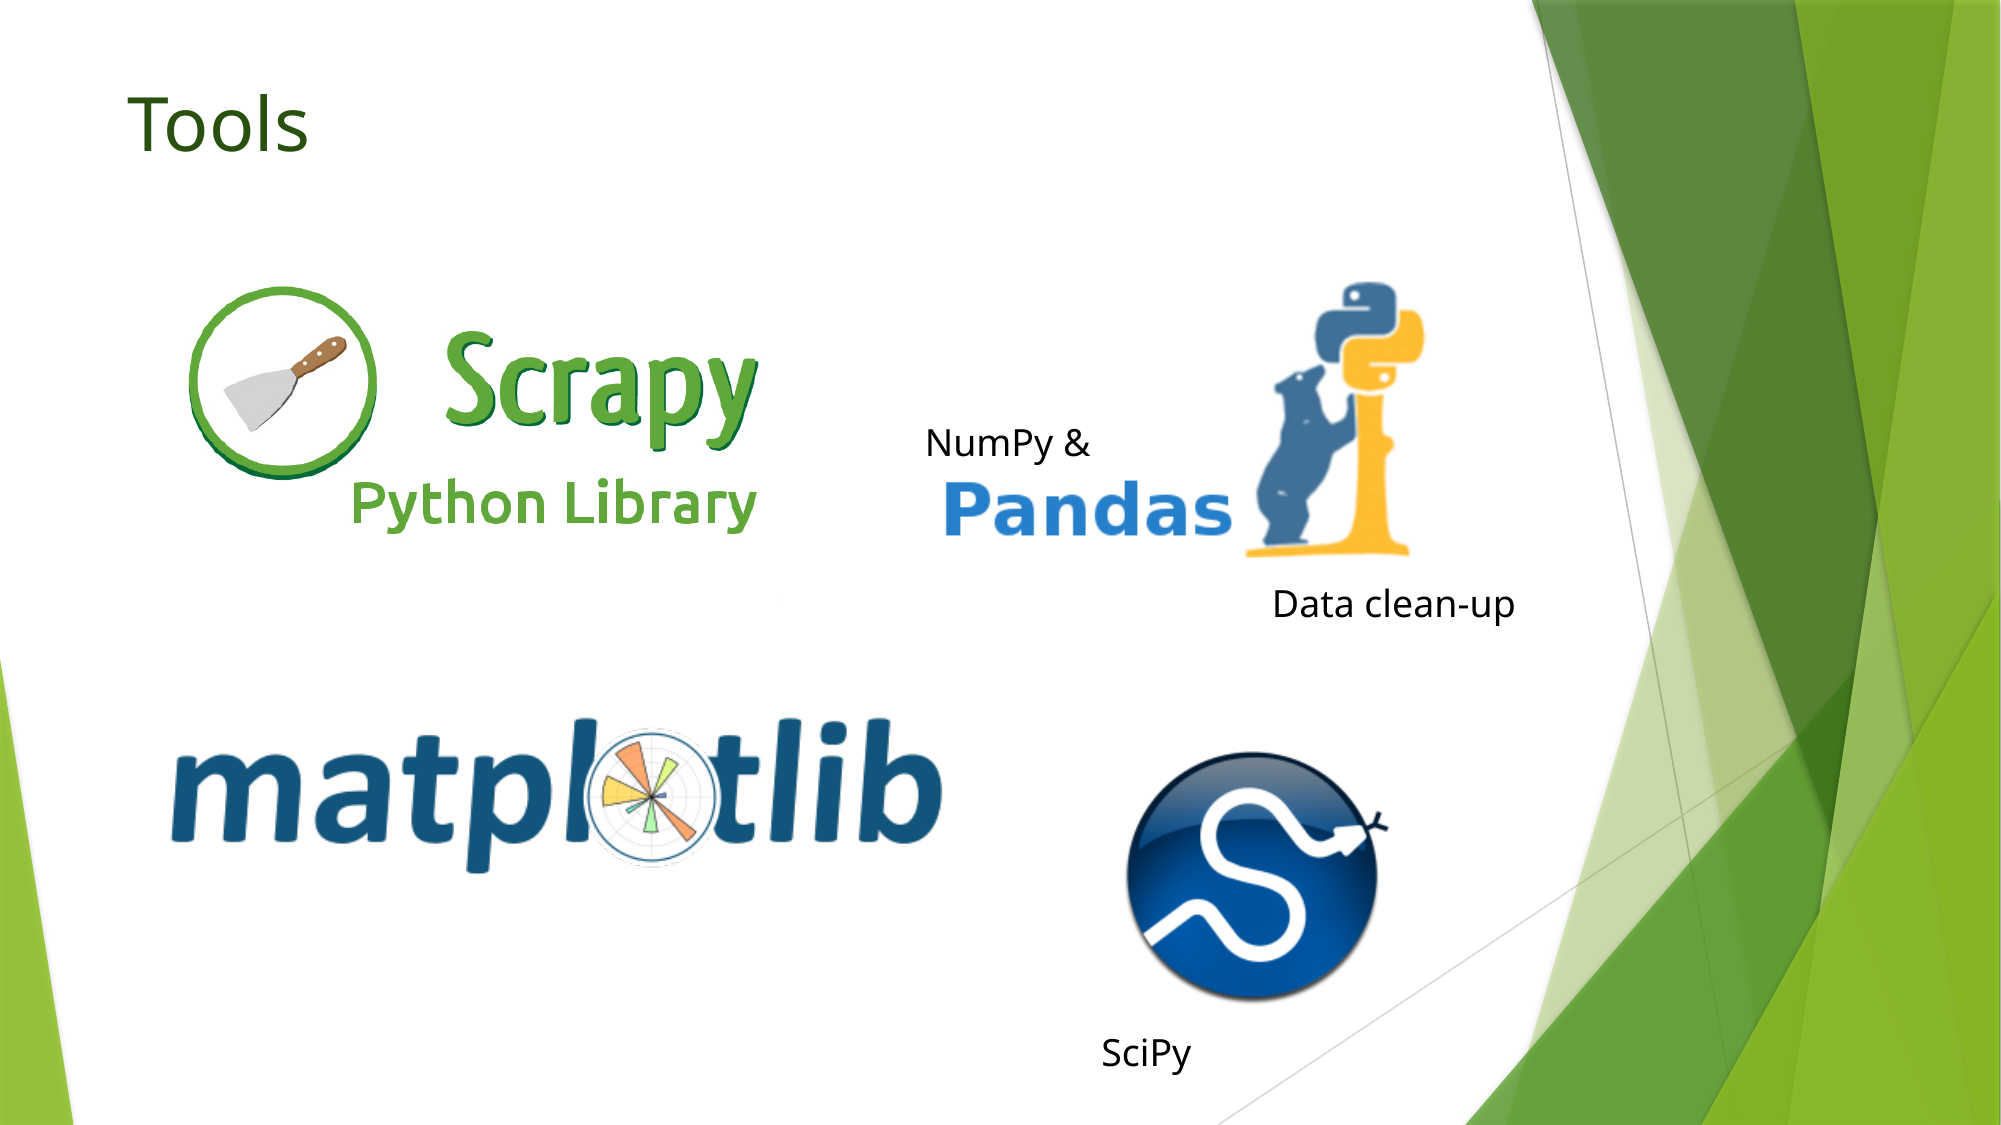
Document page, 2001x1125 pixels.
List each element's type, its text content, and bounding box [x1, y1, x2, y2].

picture [180, 281, 777, 604]
title Tools [112, 69, 1523, 286]
text_box Data clean-up [1257, 572, 1697, 633]
picture [138, 690, 986, 895]
text_box SciPy [1086, 1021, 1436, 1081]
picture [1101, 728, 1416, 1022]
picture [865, 278, 1490, 604]
